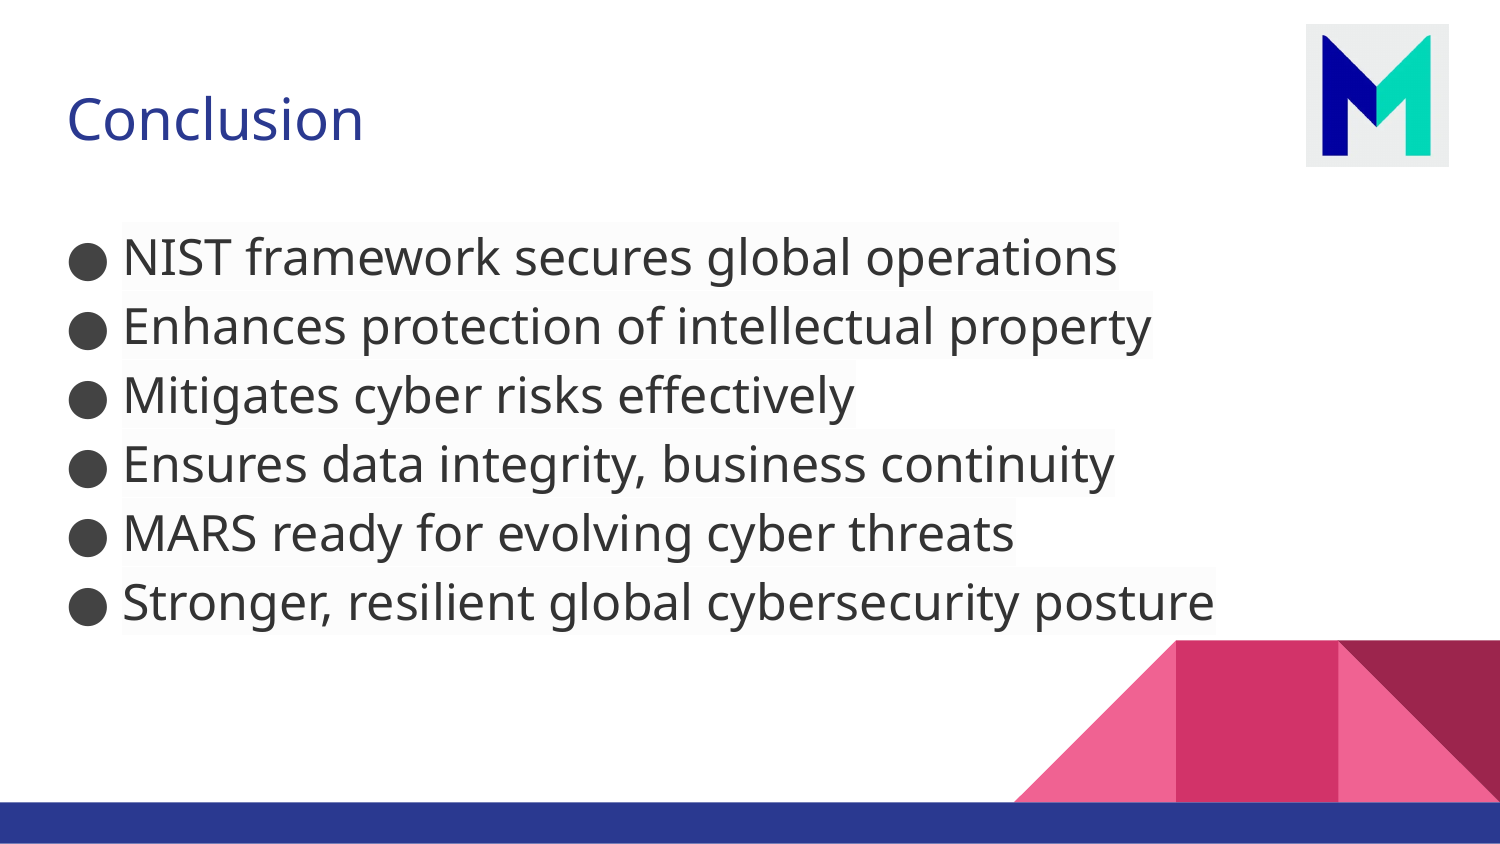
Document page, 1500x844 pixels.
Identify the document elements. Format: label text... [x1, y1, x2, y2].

picture [1305, 24, 1450, 168]
list NIST framework secures global operations Enhances protection of intellectual property Mitigates cyber risks effectively Ensures data integrity, business continuity MARS ready for evolving cyber threats Stronger, resilient global cybersecurity posture [51, 201, 1449, 750]
title Conclusion [51, 67, 1300, 167]
